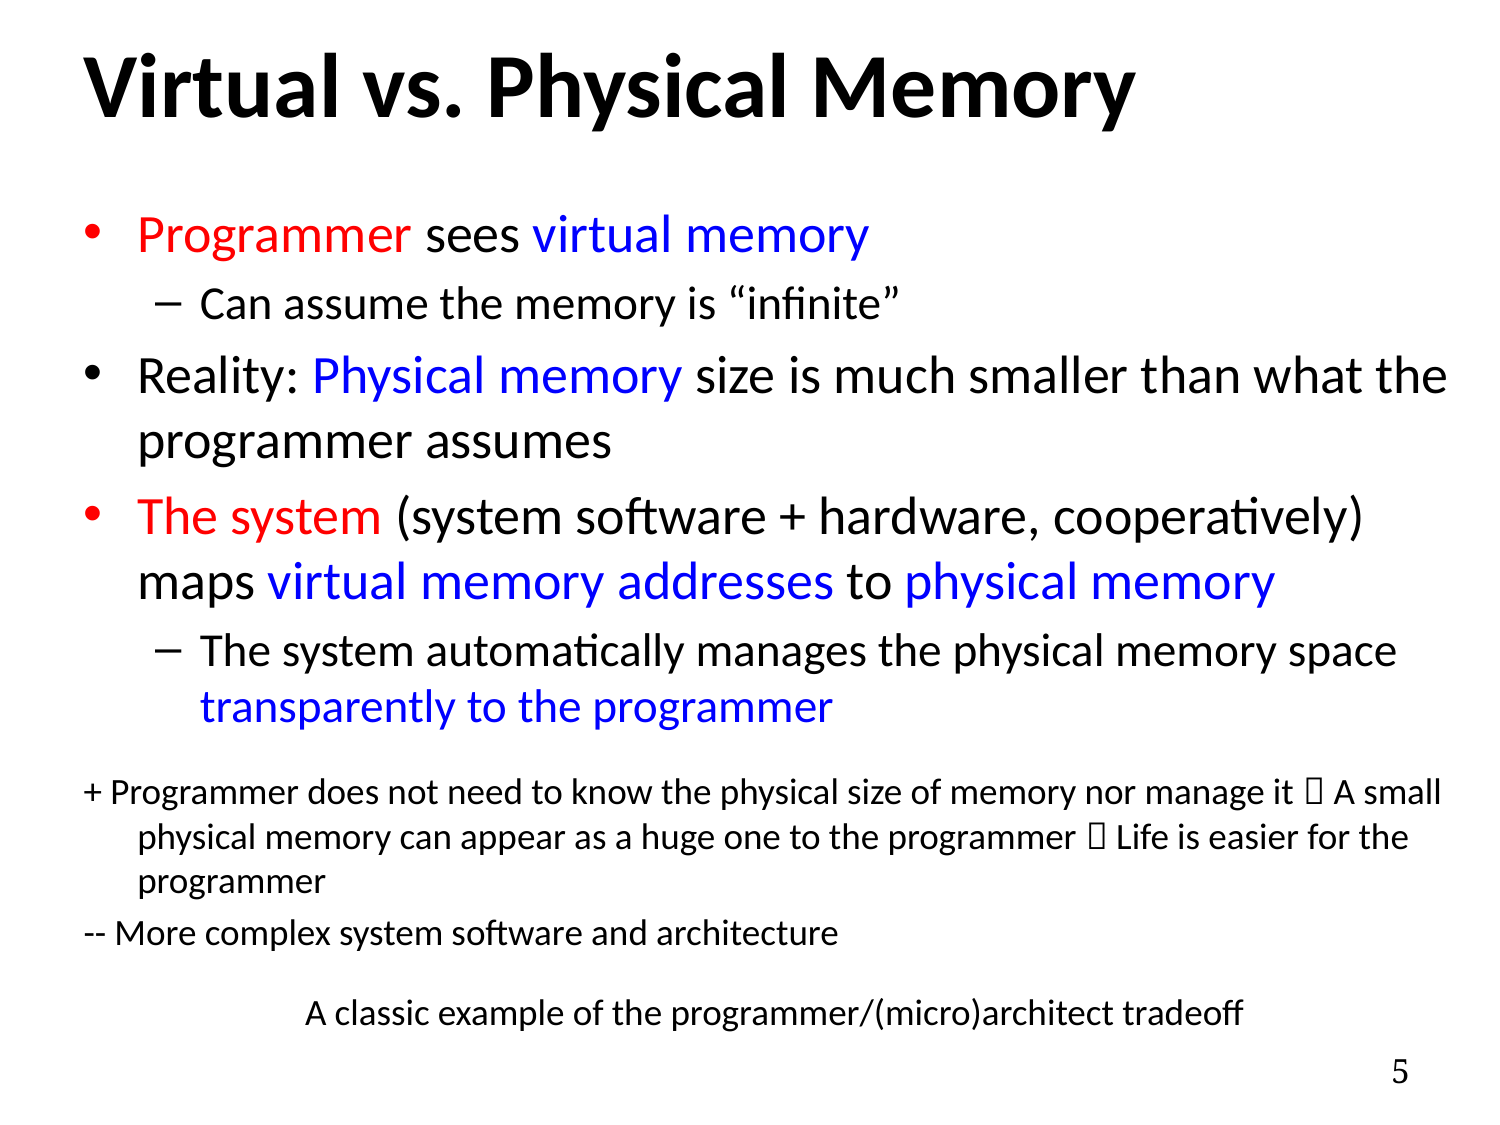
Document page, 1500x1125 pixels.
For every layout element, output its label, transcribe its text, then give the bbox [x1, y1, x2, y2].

slide_number 5 [1074, 1042, 1425, 1103]
list Programmer sees virtual memory Can assume the memory is “infinite” Reality: Physical memory size is much smaller than what the programmer assumes The system (system software + hardware, cooperatively) maps virtual memory addresses to physical memory The system automatically manages the physical memory space transparently to the programmer + Programmer does not need to know the physical size of memory nor manage it  A small physical memory can appear as a huge one to the programmer  Life is easier for the programmer -- More complex system software and architecture A classic example of the programmer/(micro)architect tradeoff [68, 190, 1482, 1043]
title Virtual vs. Physical Memory [68, 0, 1419, 175]
